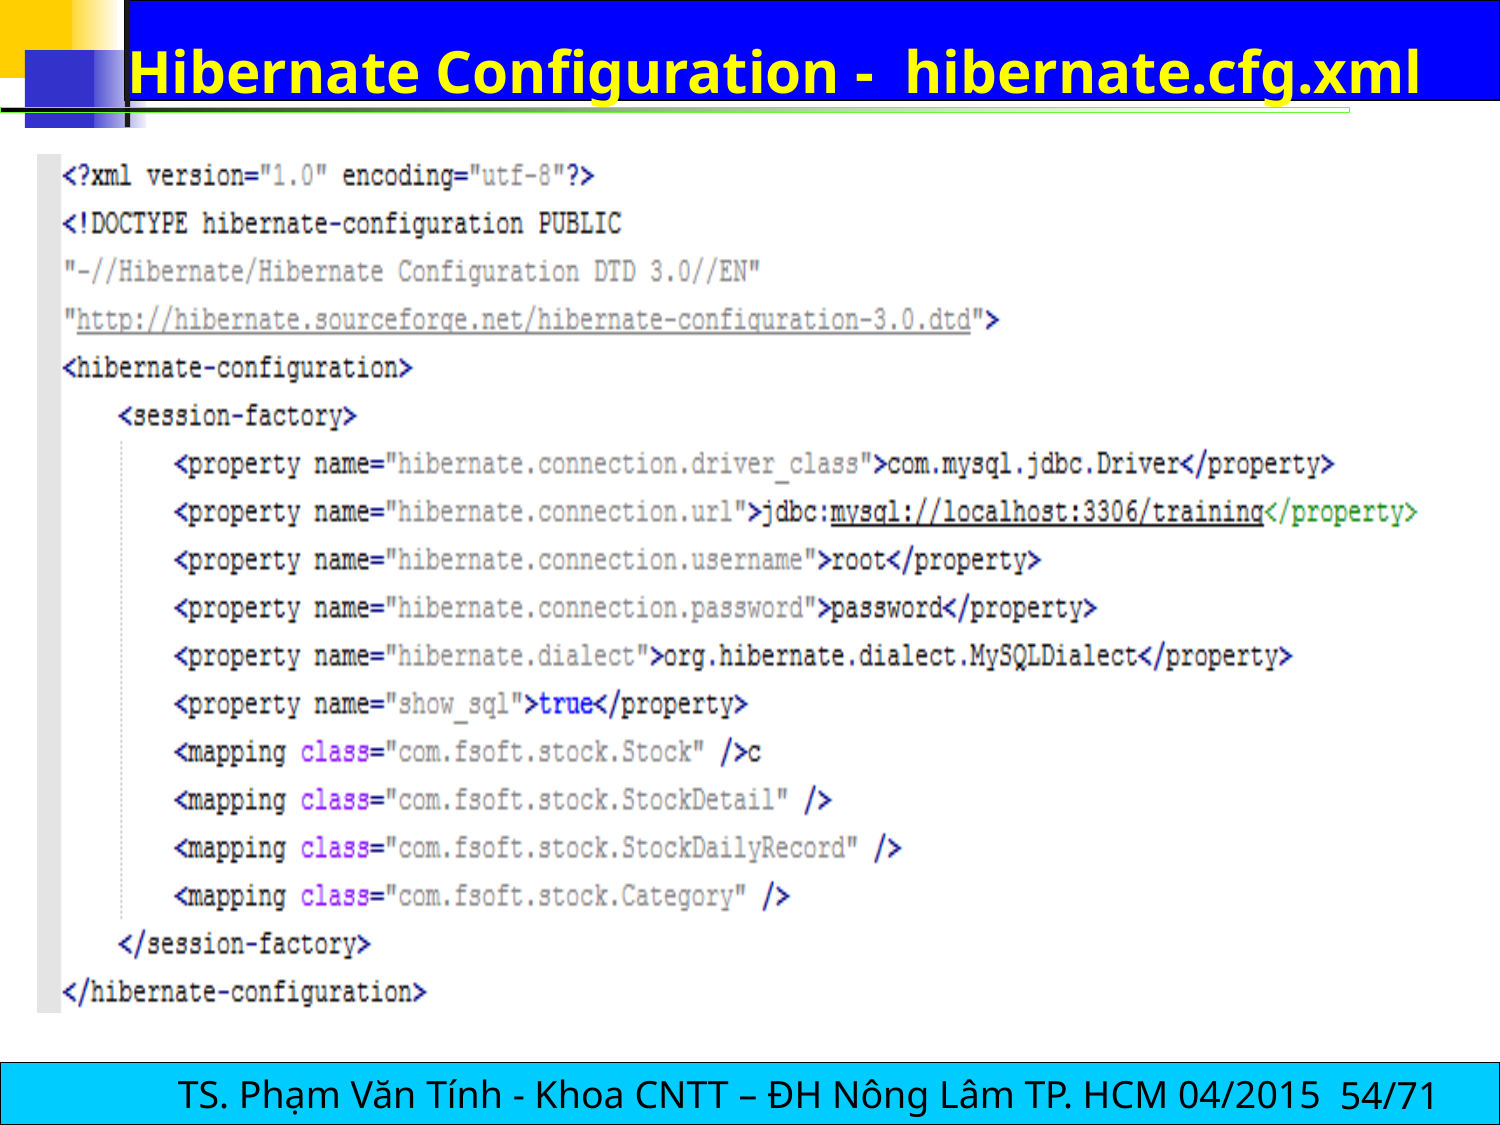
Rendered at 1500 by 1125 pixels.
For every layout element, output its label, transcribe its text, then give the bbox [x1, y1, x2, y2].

picture [36, 154, 1426, 1013]
title Hibernate Configuration - hibernate.cfg.xml [112, 24, 1500, 113]
